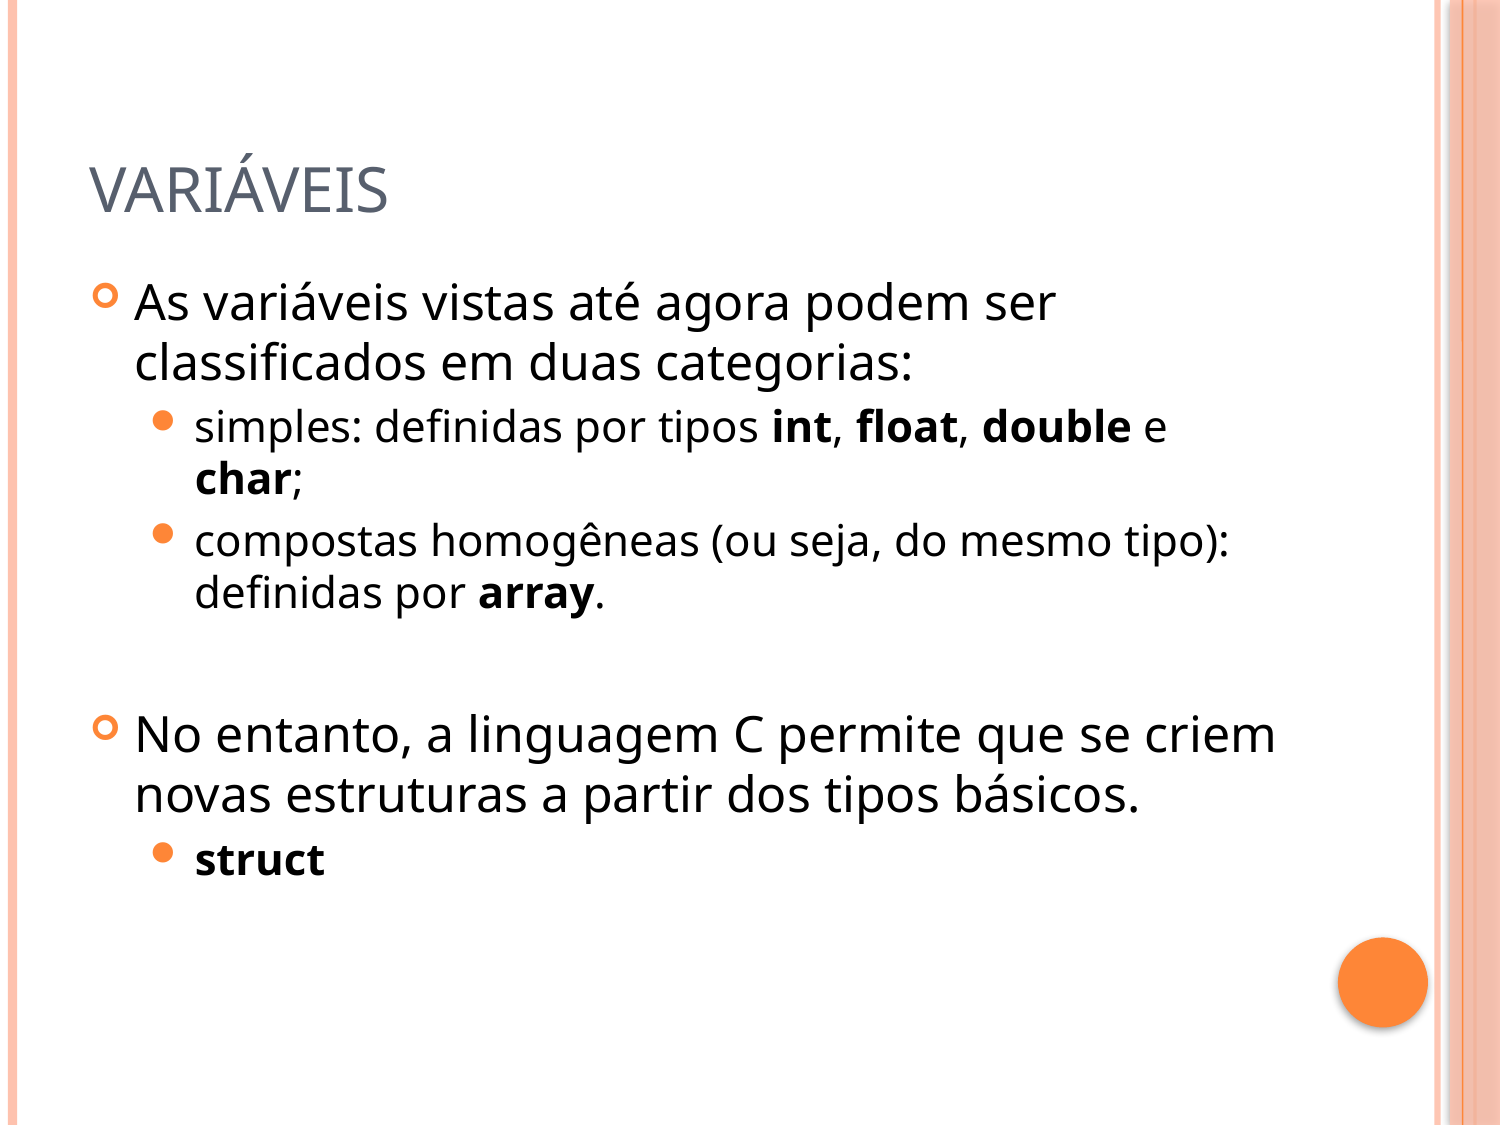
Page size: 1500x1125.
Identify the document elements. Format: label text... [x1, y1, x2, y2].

list As variáveis vistas até agora podem ser classificados em duas categorias: simples: definidas por tipos int, float, double e char; compostas homogêneas (ou seja, do mesmo tipo): definidas por array. No entanto, a linguagem C permite que se criem novas estruturas a partir dos tipos básicos. struct [75, 262, 1300, 1062]
title Variáveis [75, 45, 1300, 233]
